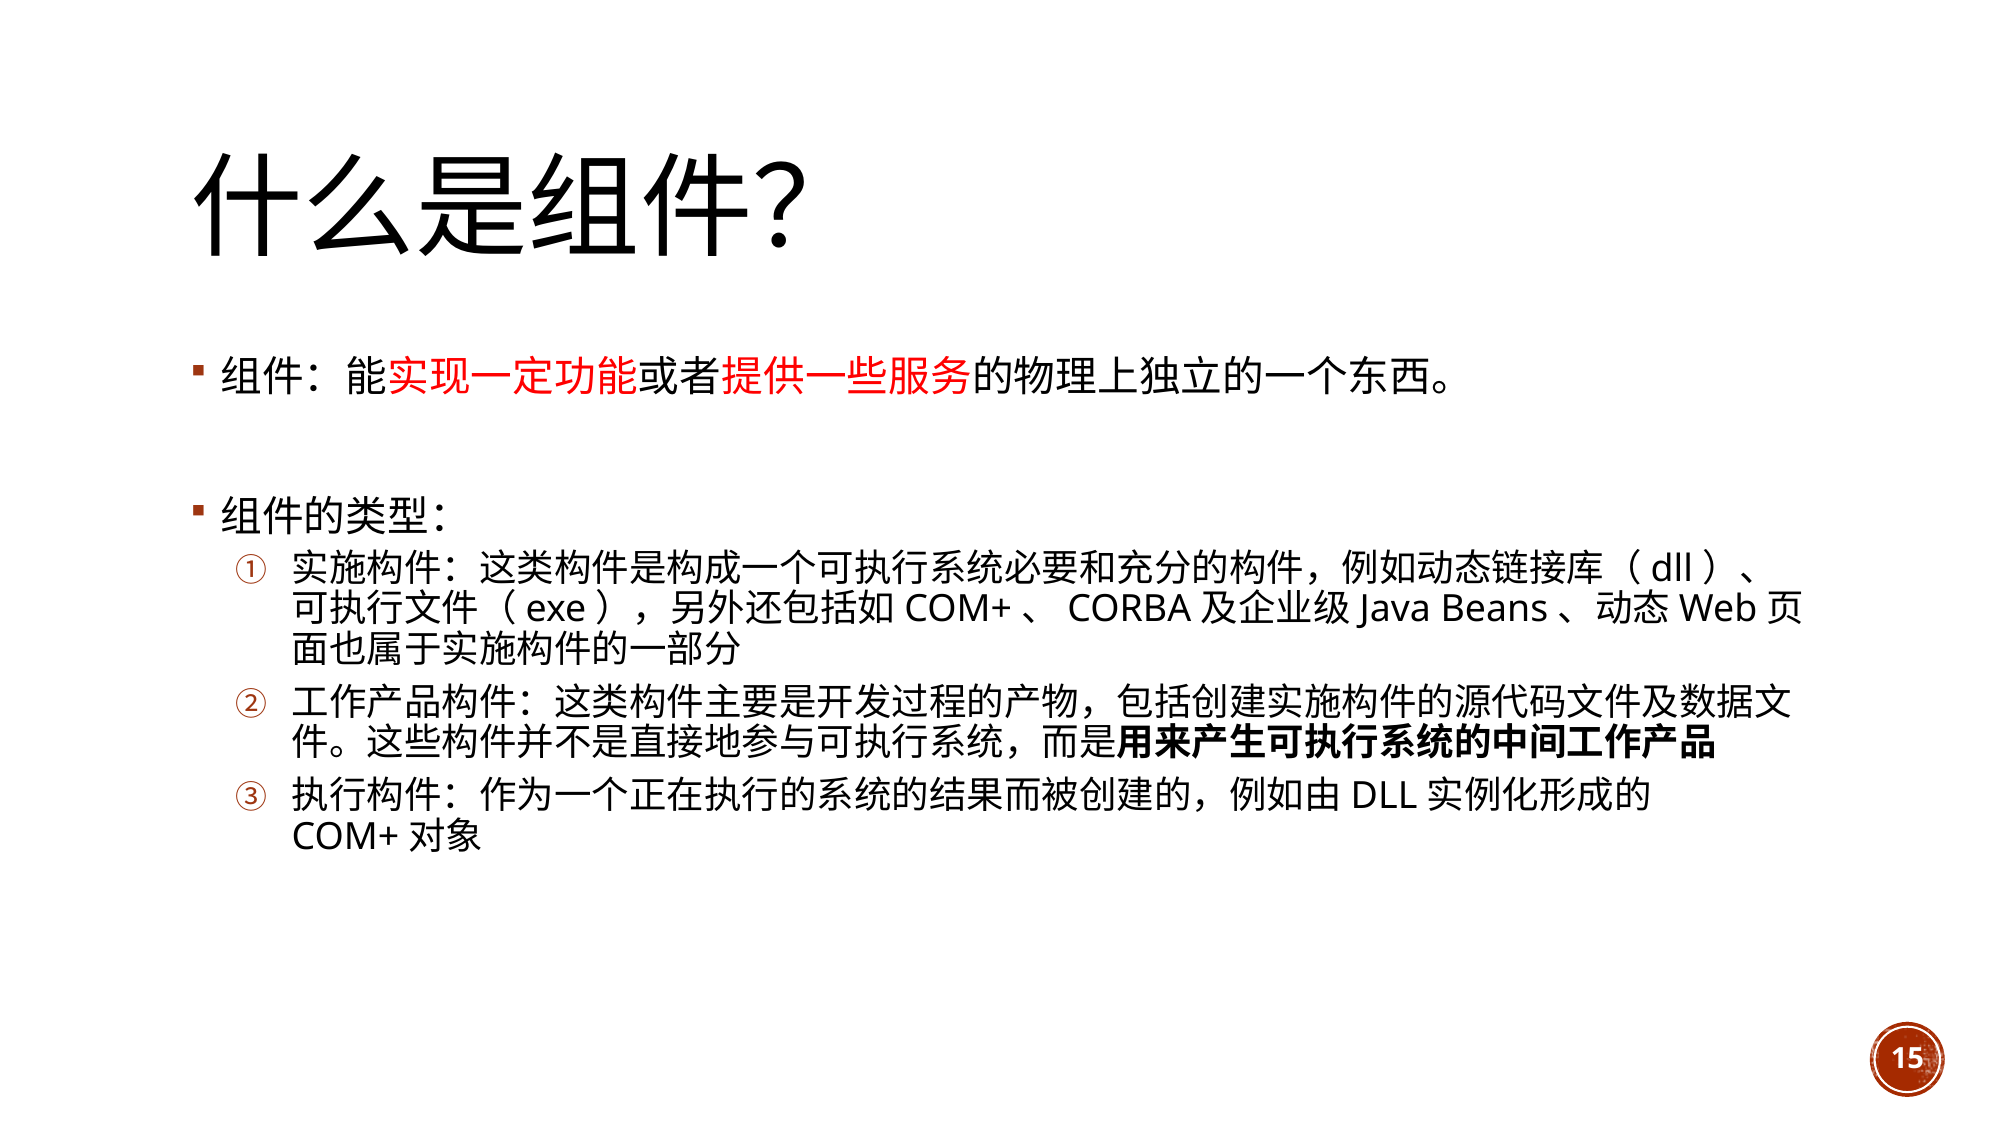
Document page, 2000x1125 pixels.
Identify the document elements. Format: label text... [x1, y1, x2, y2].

title 什么是组件？ [175, 79, 1825, 344]
list 组件：能实现一定功能或者提供一些服务的物理上独立的一个东西。 组件的类型： 实施构件：这类构件是构成一个可执行系统必要和充分的构件，例如动态链接库（dll）、可执行文件（exe），另外还包括如COM+、CORBA及企业级Java Beans、动态Web页面也属于实施构件的一部分 工作产品构件：这类构件主要是开发过程的产物，包括创建实施构件的源代码文件及数据文件。这些构件并不是直接地参与可执行系统，而是用来产生可执行系统的中间工作产品 执行构件：作为一个正在执行的系统的结果而被创建的，例如由DLL实例化形成的COM+对象 [175, 348, 1825, 1013]
slide_number 15 [1855, 1028, 1960, 1089]
